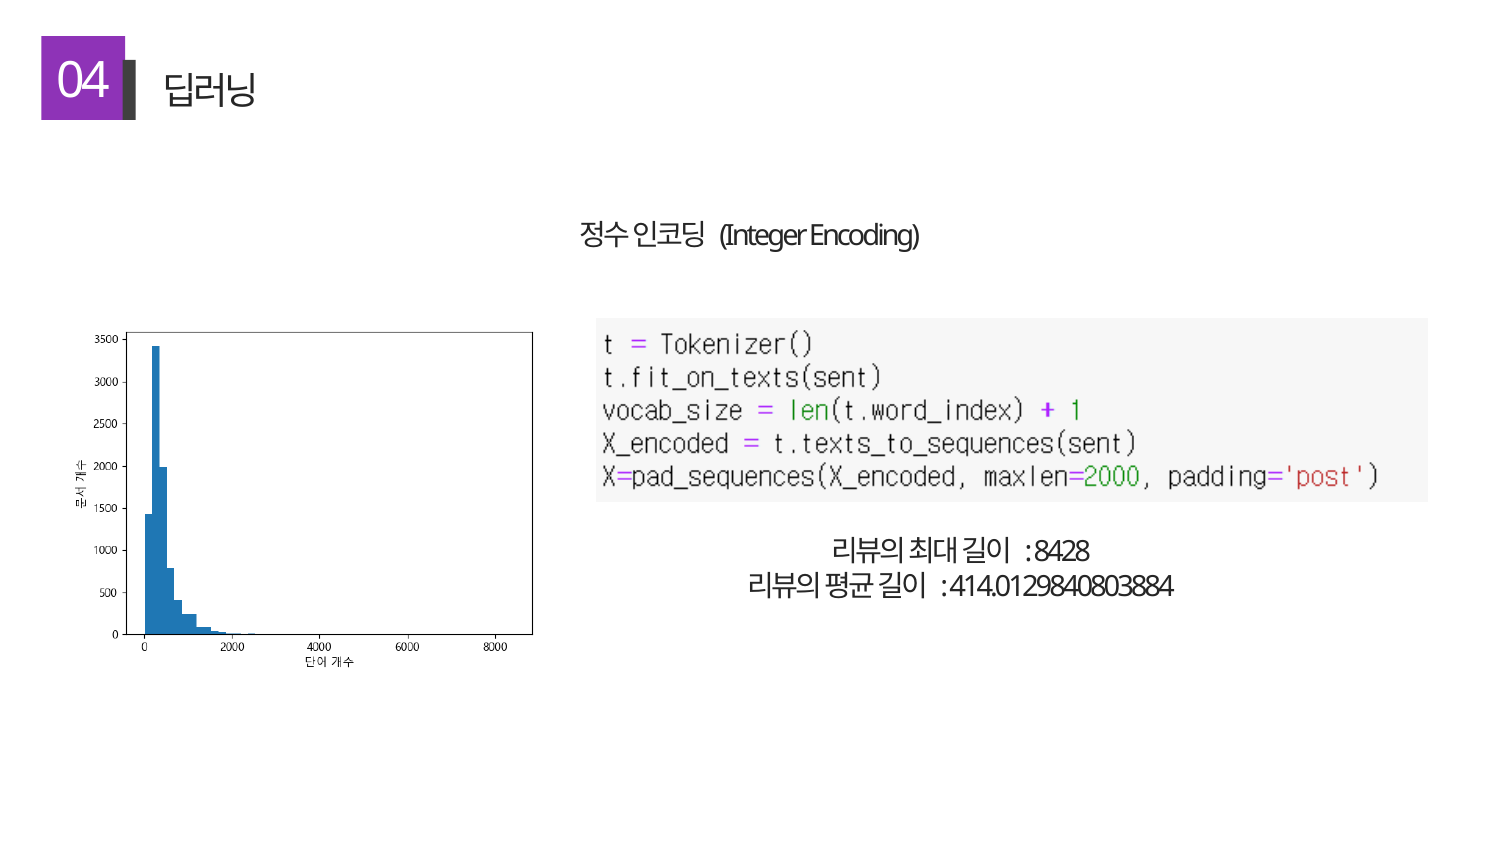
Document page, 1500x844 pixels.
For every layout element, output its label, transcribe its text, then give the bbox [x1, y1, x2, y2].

text_box [121, 58, 138, 122]
text_box 04 [30, 40, 137, 115]
text_box [39, 115, 121, 122]
text_box 딥러닝 [147, 59, 739, 120]
text_box 리뷰의 최대 길이 : 8428 리뷰의 평균 길이 : 414.0129840803884 [566, 525, 1412, 610]
text_box 정수 인코딩 (Integer Encoding) [17, 209, 1483, 259]
picture [596, 318, 1428, 502]
text_box [39, 34, 127, 40]
picture [64, 291, 562, 675]
